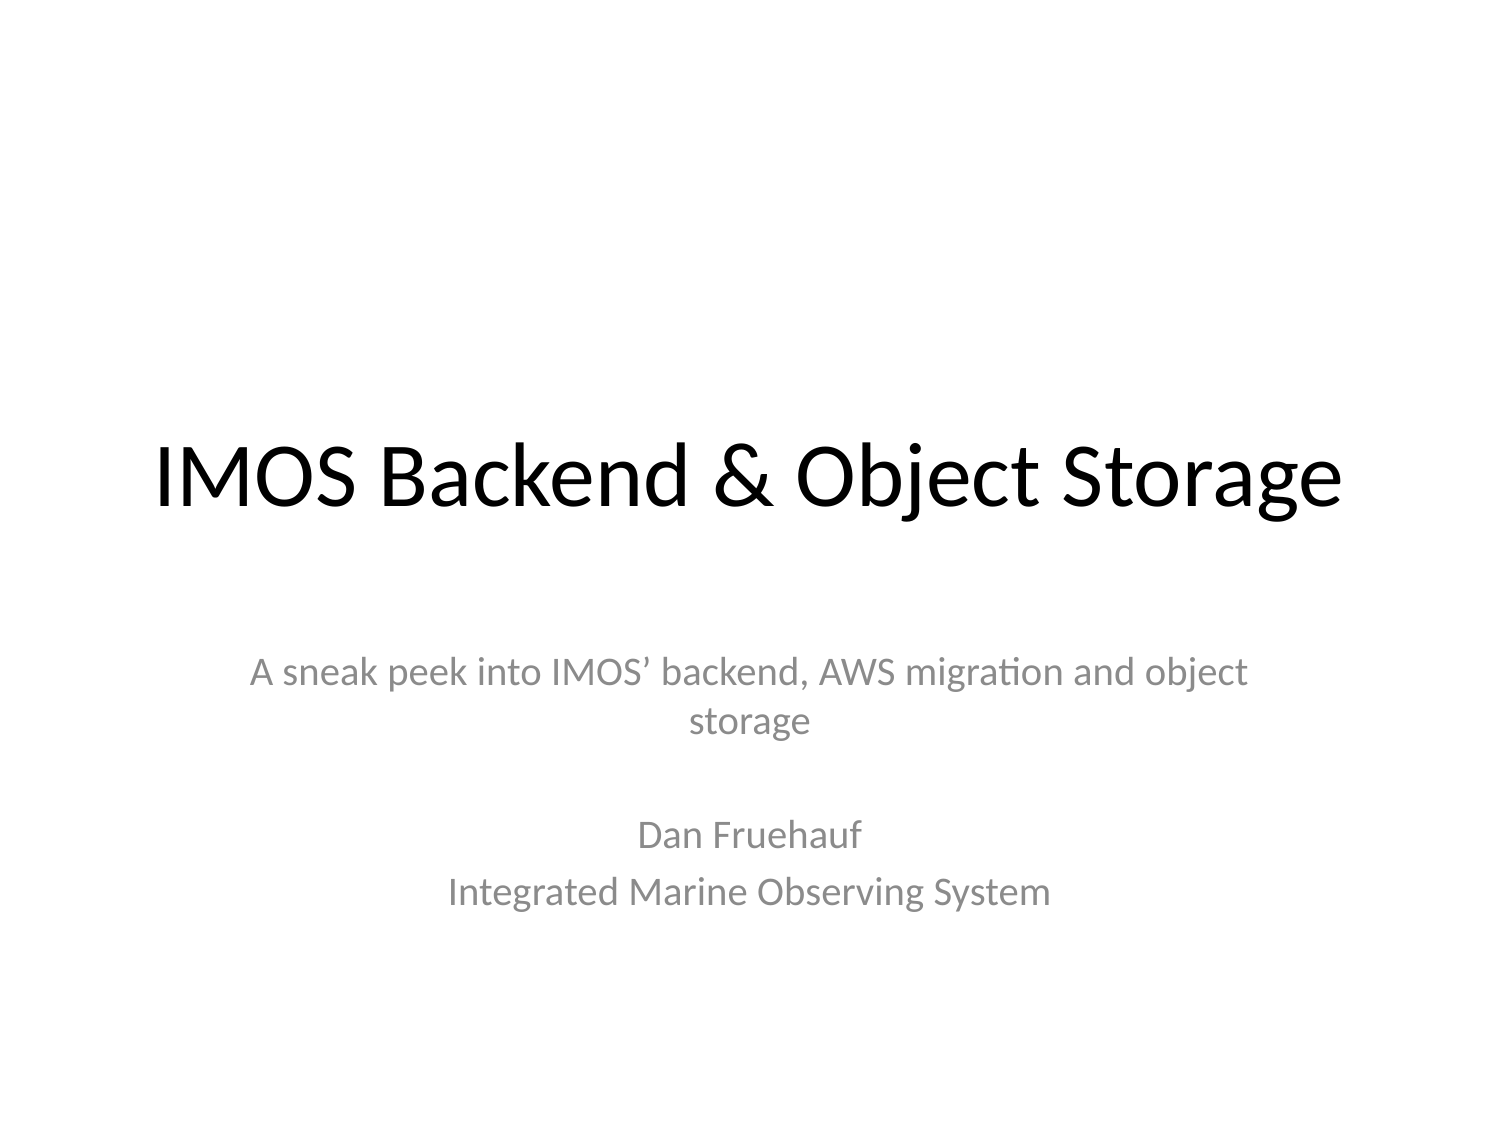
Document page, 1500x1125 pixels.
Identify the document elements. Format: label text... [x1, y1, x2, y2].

title IMOS Backend & Object Storage [112, 349, 1388, 591]
subtitle A sneak peek into IMOS’ backend, AWS migration and object storage Dan Fruehauf Integrated Marine Observing System [225, 637, 1275, 925]
